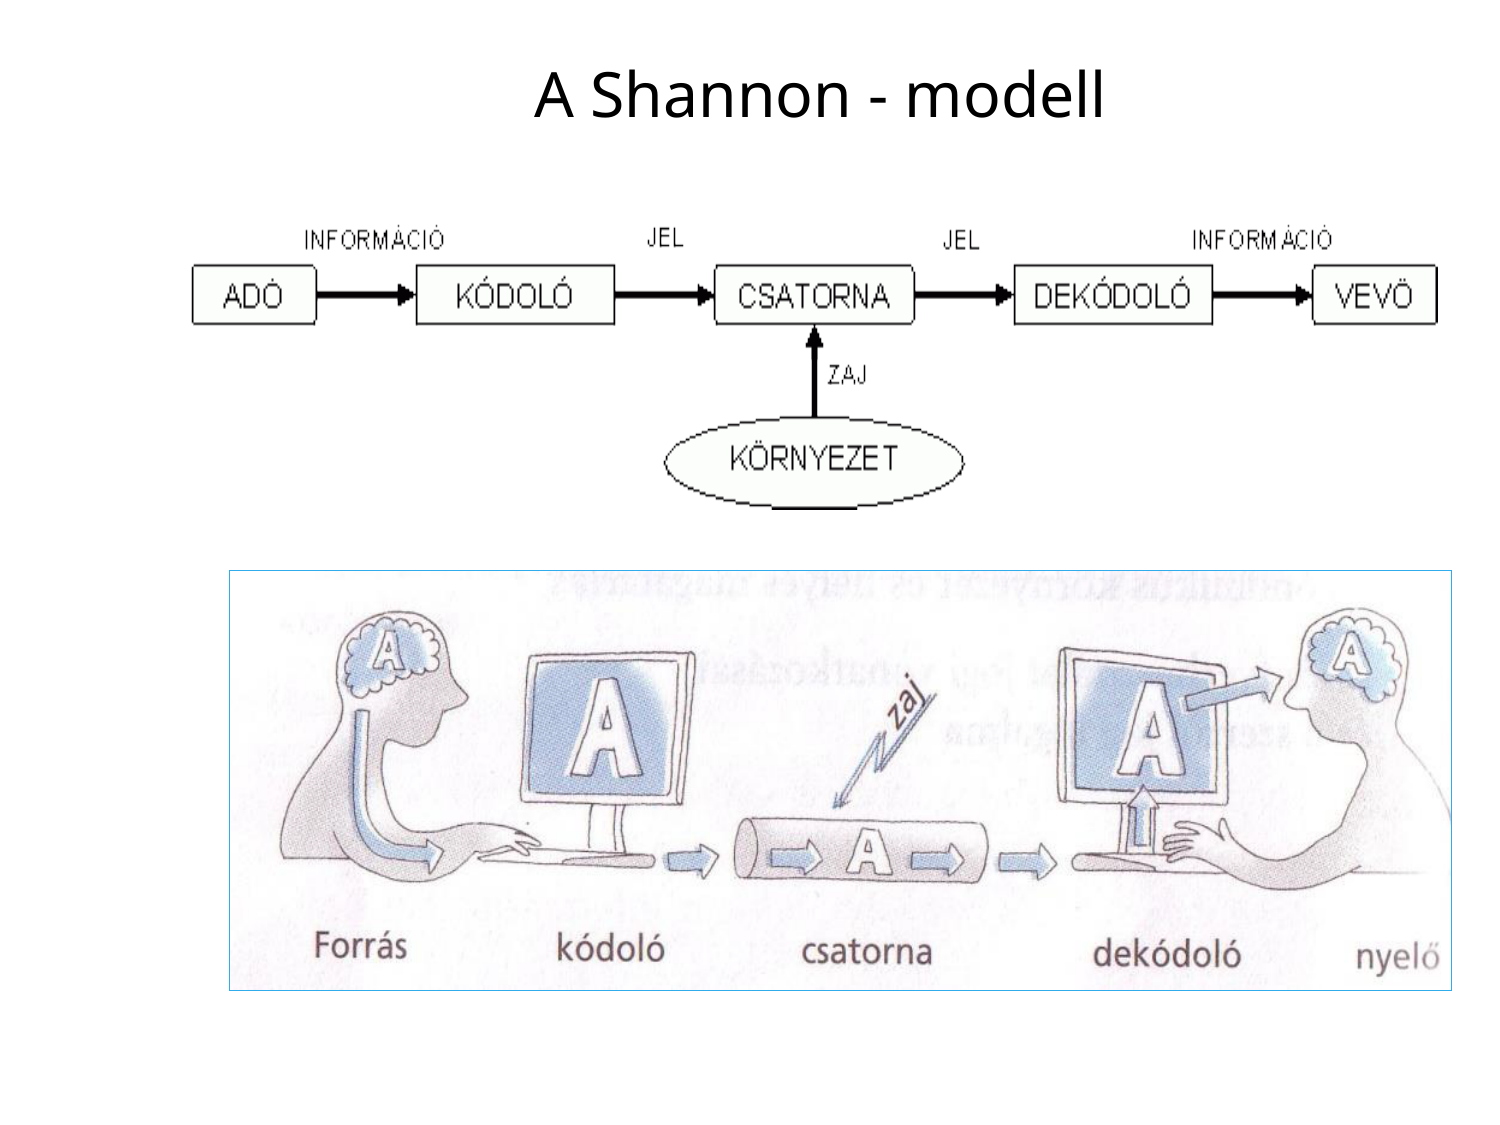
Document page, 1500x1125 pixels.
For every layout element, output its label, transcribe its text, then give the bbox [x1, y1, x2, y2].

title A Shannon - modell [204, 22, 1438, 164]
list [190, 223, 1438, 510]
picture [228, 569, 1452, 991]
